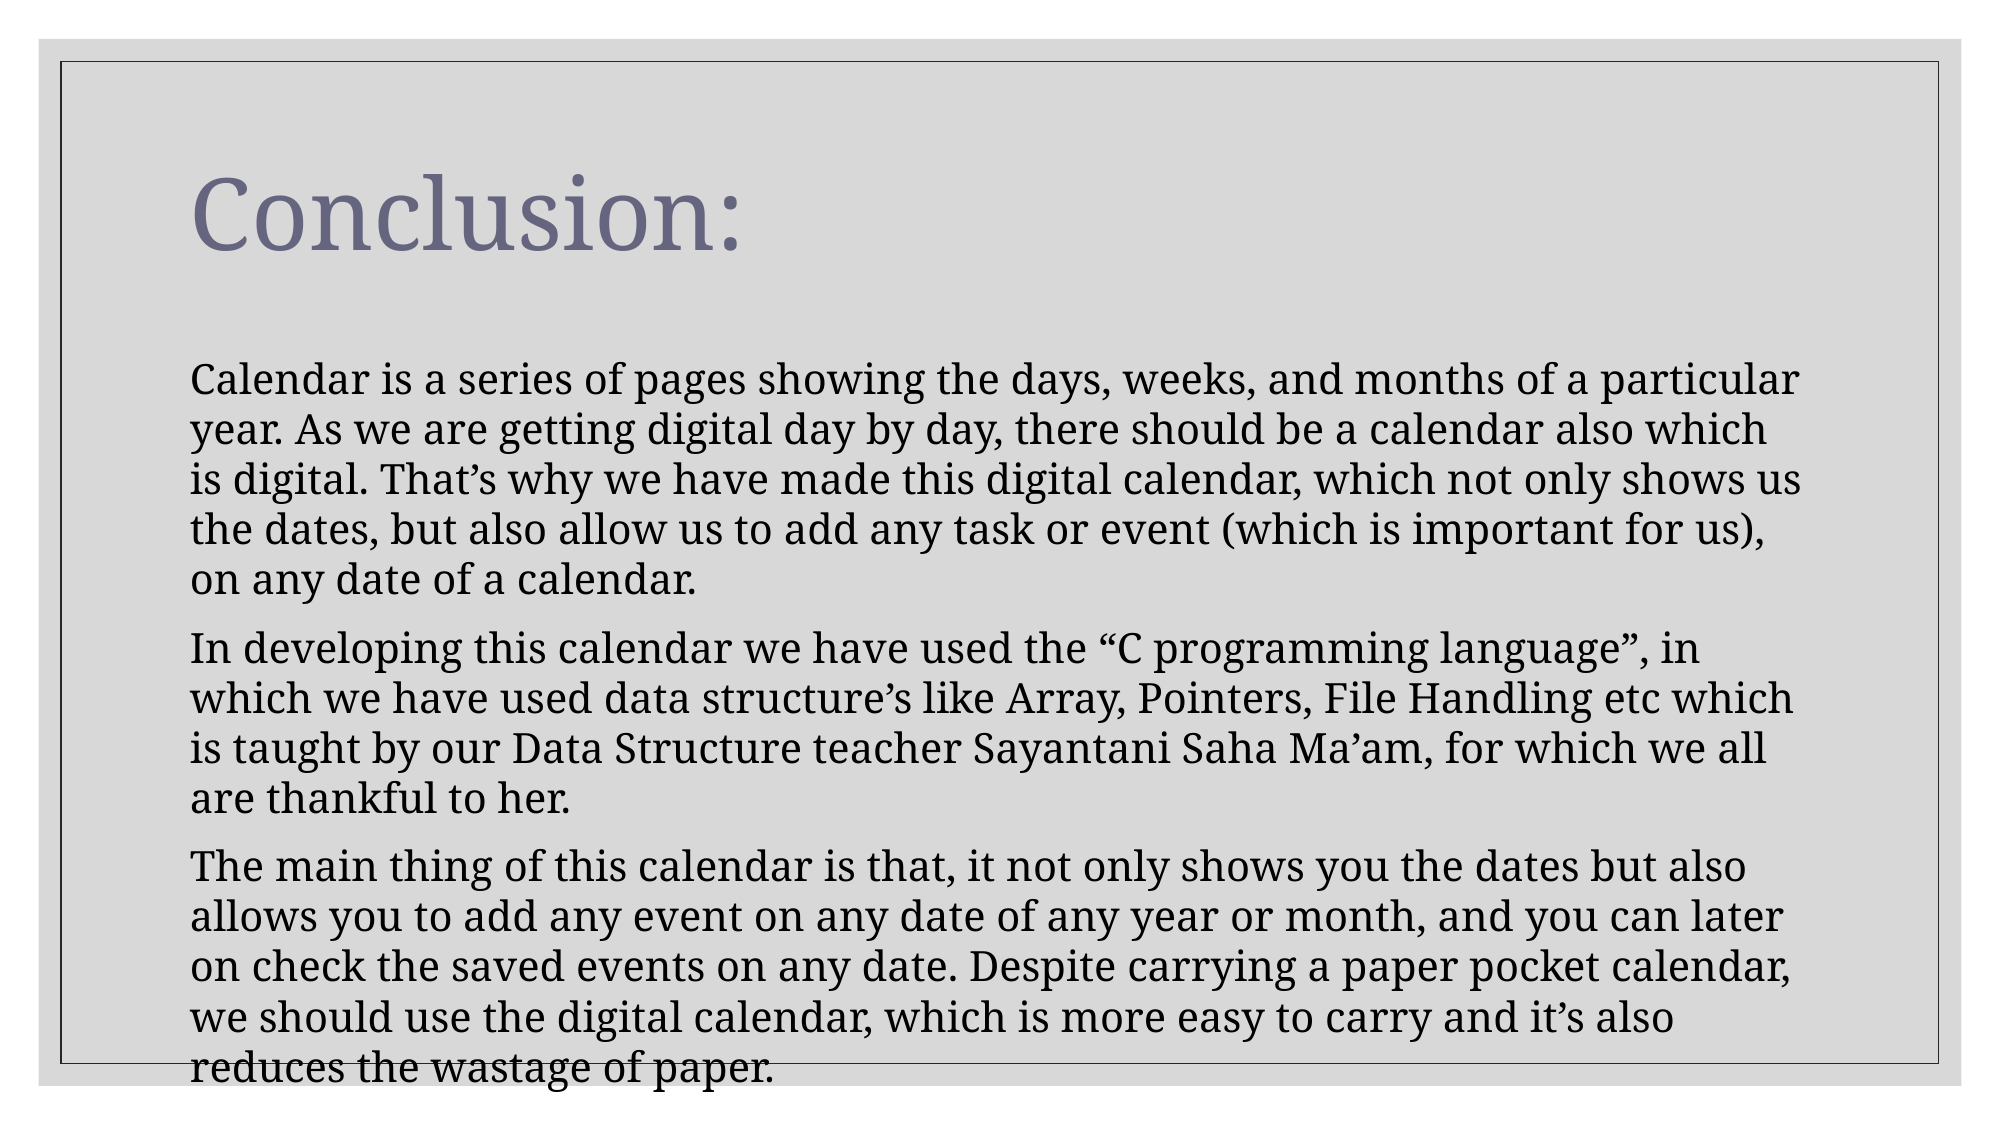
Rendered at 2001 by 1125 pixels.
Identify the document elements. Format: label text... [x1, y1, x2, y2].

title Conclusion: [174, 105, 1825, 331]
list Calendar is a series of pages showing the days, weeks, and months of a particular year. As we are getting digital day by day, there should be a calendar also which is digital. That’s why we have made this digital calendar, which not only shows us the dates, but also allow us to add any task or event (which is important for us), on any date of a calendar. In developing this calendar we have used the “C programming language”, in which we have used data structure’s like Array, Pointers, File Handling etc which is taught by our Data Structure teacher Sayantani Saha Ma’am, for which we all are thankful to her. The main thing of this calendar is that, it not only shows you the dates but also allows you to add any event on any date of any year or month, and you can later on check the saved events on any date. Despite carrying a paper pocket calendar, we should use the digital calendar, which is more easy to carry and it’s also reduces the wastage of paper. [174, 345, 1825, 977]
